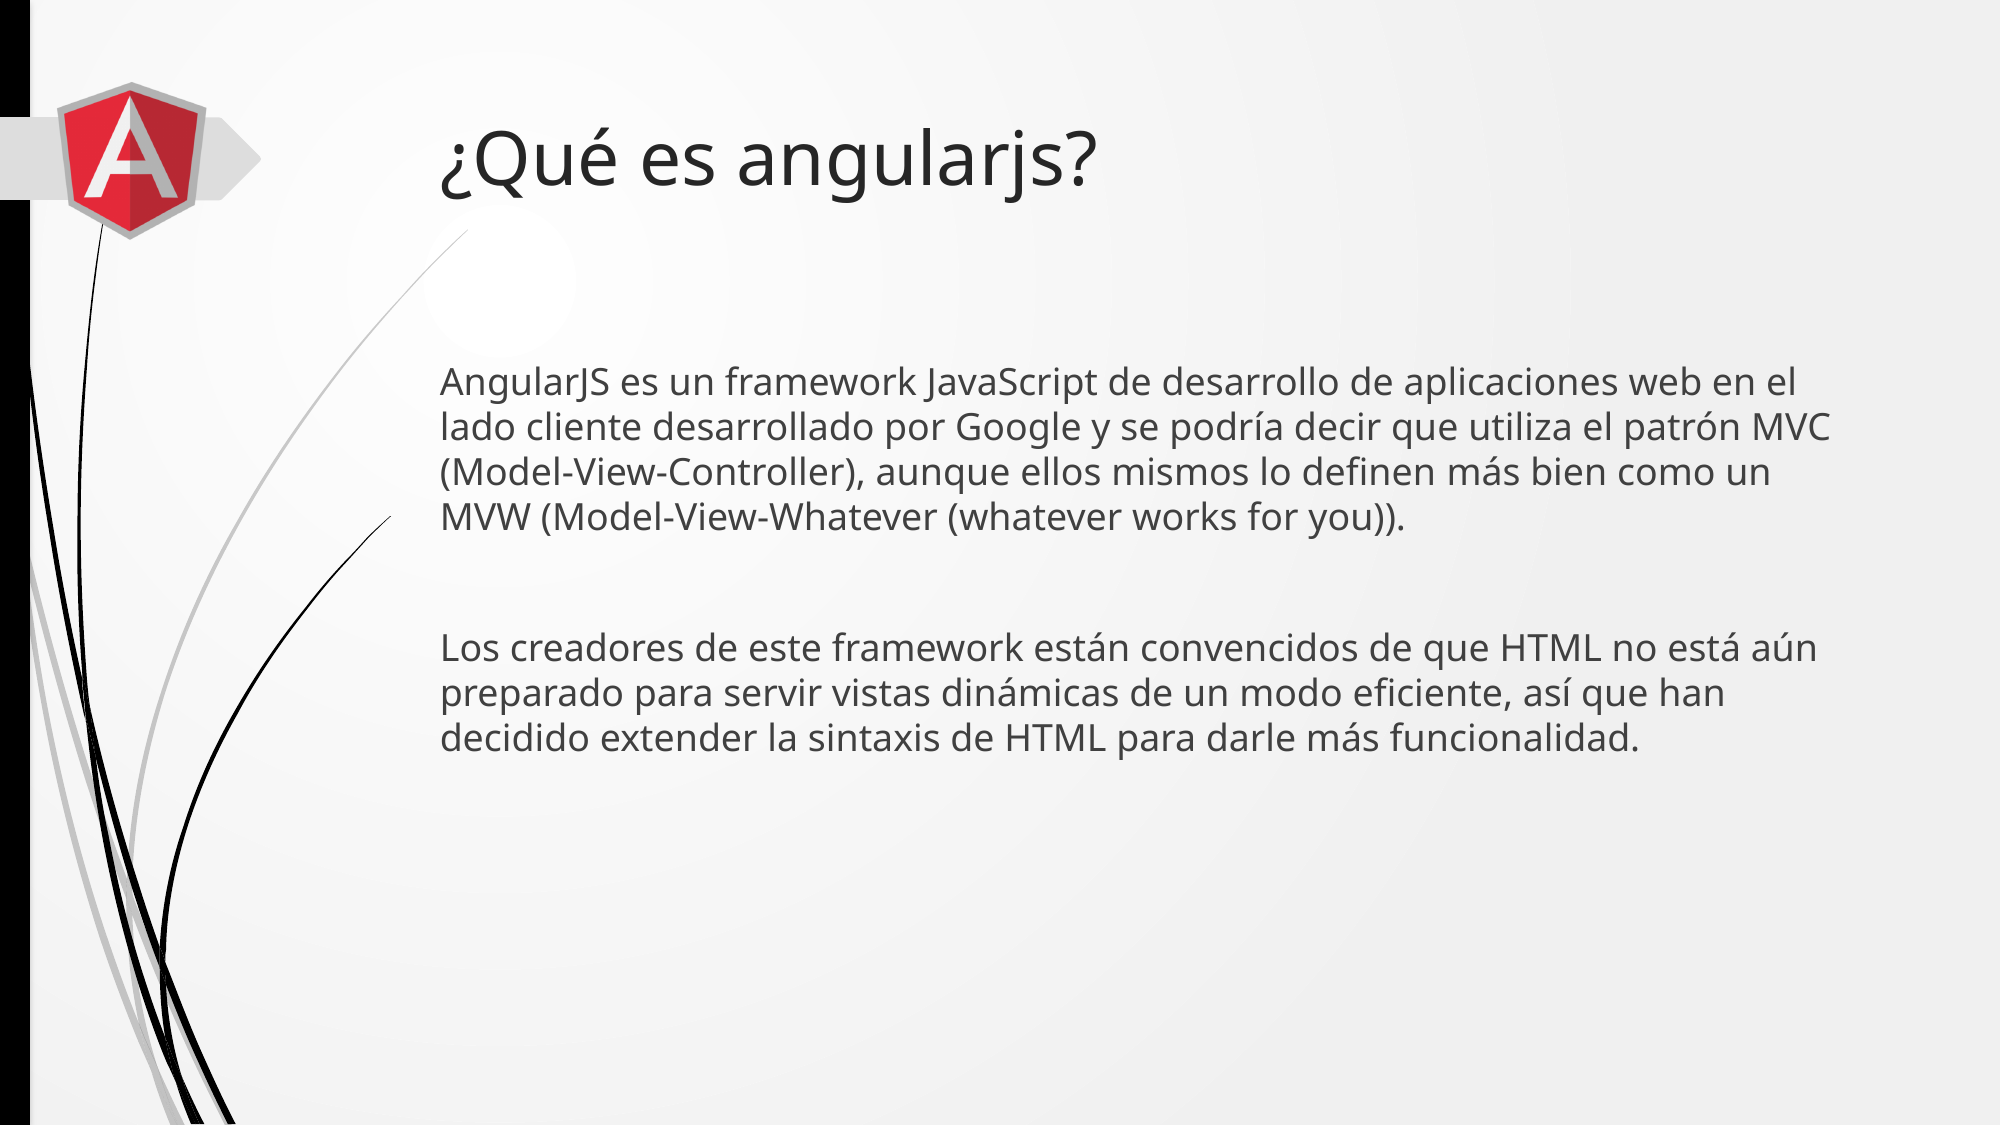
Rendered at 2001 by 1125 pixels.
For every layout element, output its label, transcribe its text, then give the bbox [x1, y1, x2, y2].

picture [37, 67, 225, 254]
list AngularJS es un framework JavaScript de desarrollo de aplicaciones web en el lado cliente desarrollado por Google y se podría decir que utiliza el patrón MVC (Model-View-Controller), aunque ellos mismos lo definen más bien como un MVW (Model-View-Whatever (whatever works for you)). Los creadores de este framework están convencidos de que HTML no está aún preparado para servir vistas dinámicas de un modo eficiente, así que han decidido extender la sintaxis de HTML para darle más funcionalidad. [424, 350, 1888, 970]
title ¿Qué es angularjs? [425, 102, 1888, 313]
